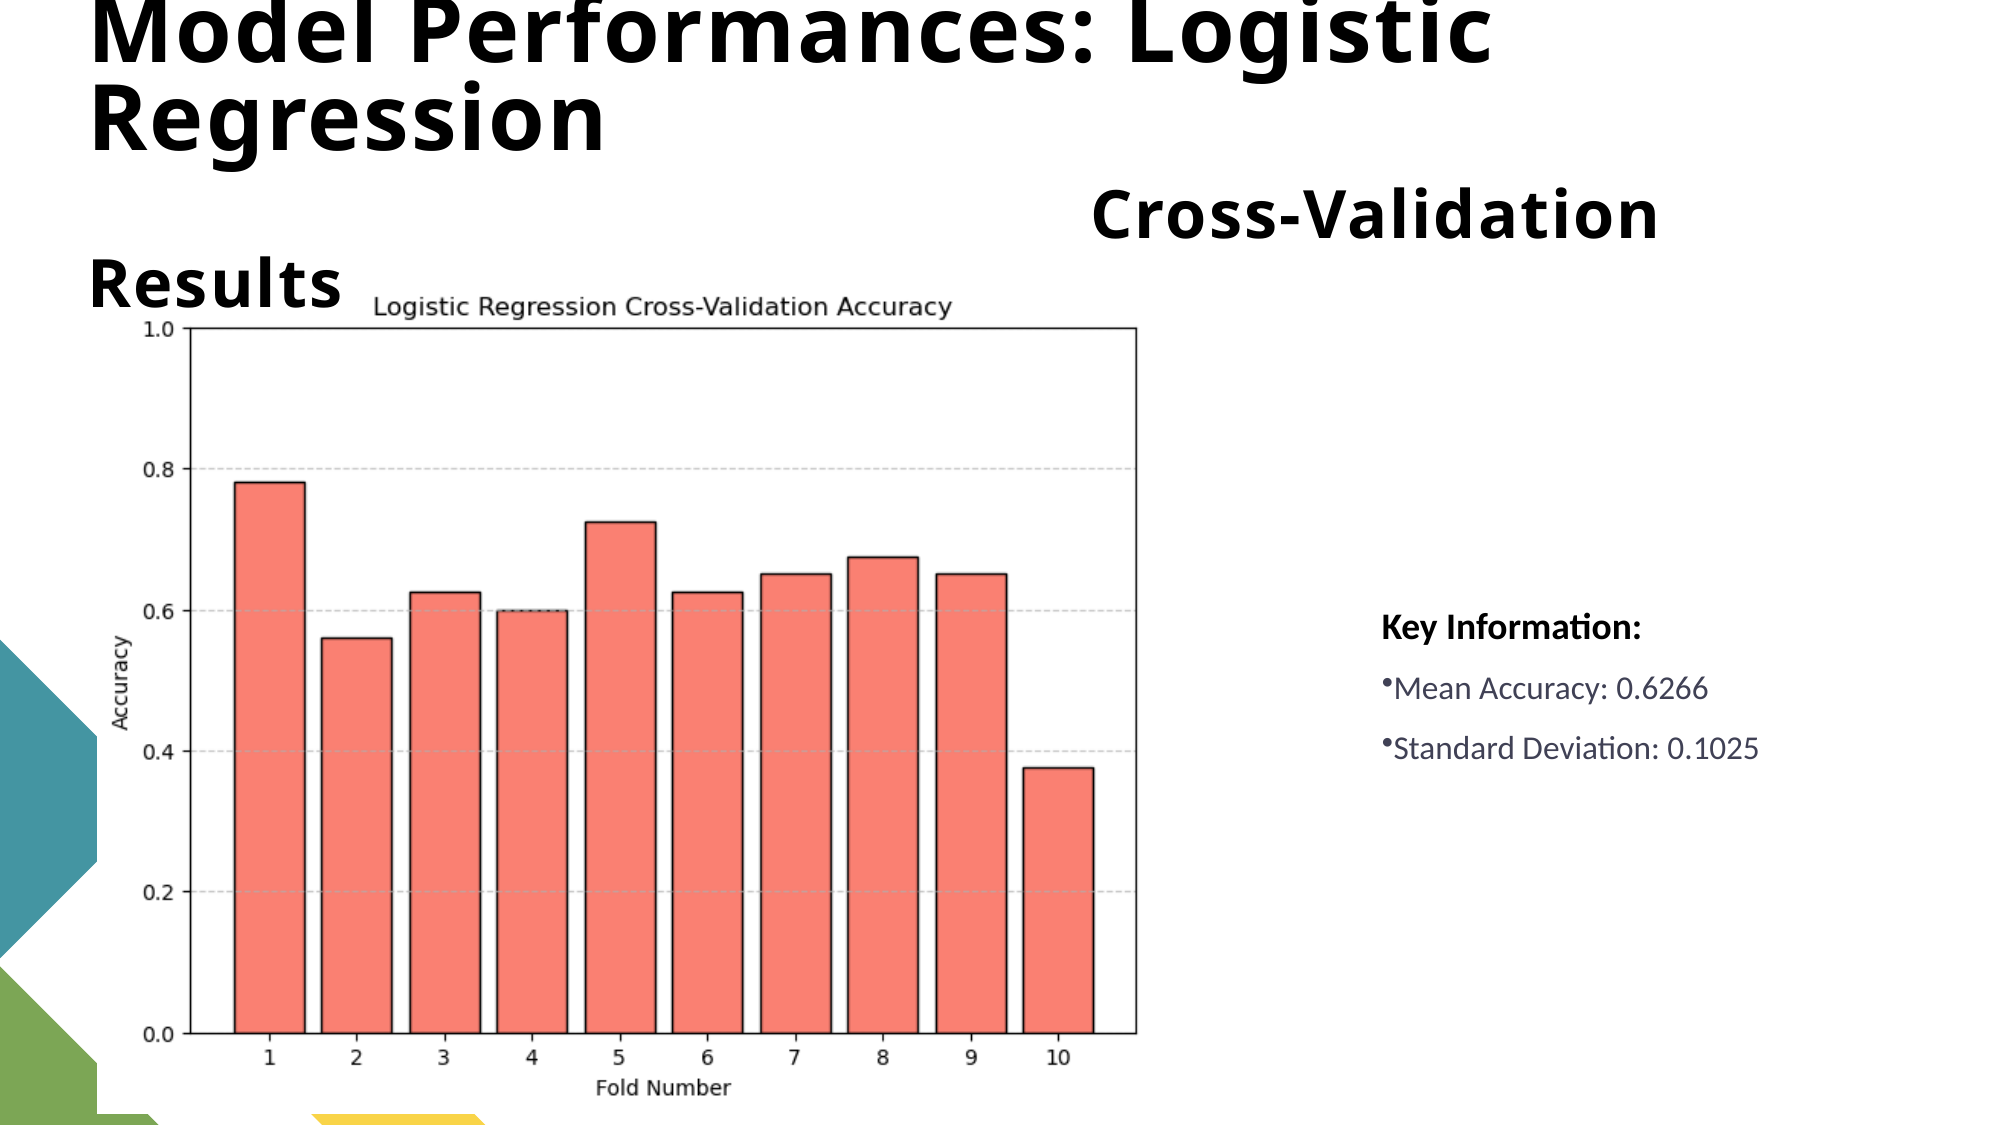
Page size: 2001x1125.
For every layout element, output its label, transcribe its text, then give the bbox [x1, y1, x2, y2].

text_box Key Information: Mean Accuracy: 0.6266 Standard Deviation: 0.1025 [1366, 549, 1817, 774]
picture [97, 282, 1151, 1114]
title Model Performances: Logistic Regression Cross-Validation Results [87, 44, 1871, 321]
